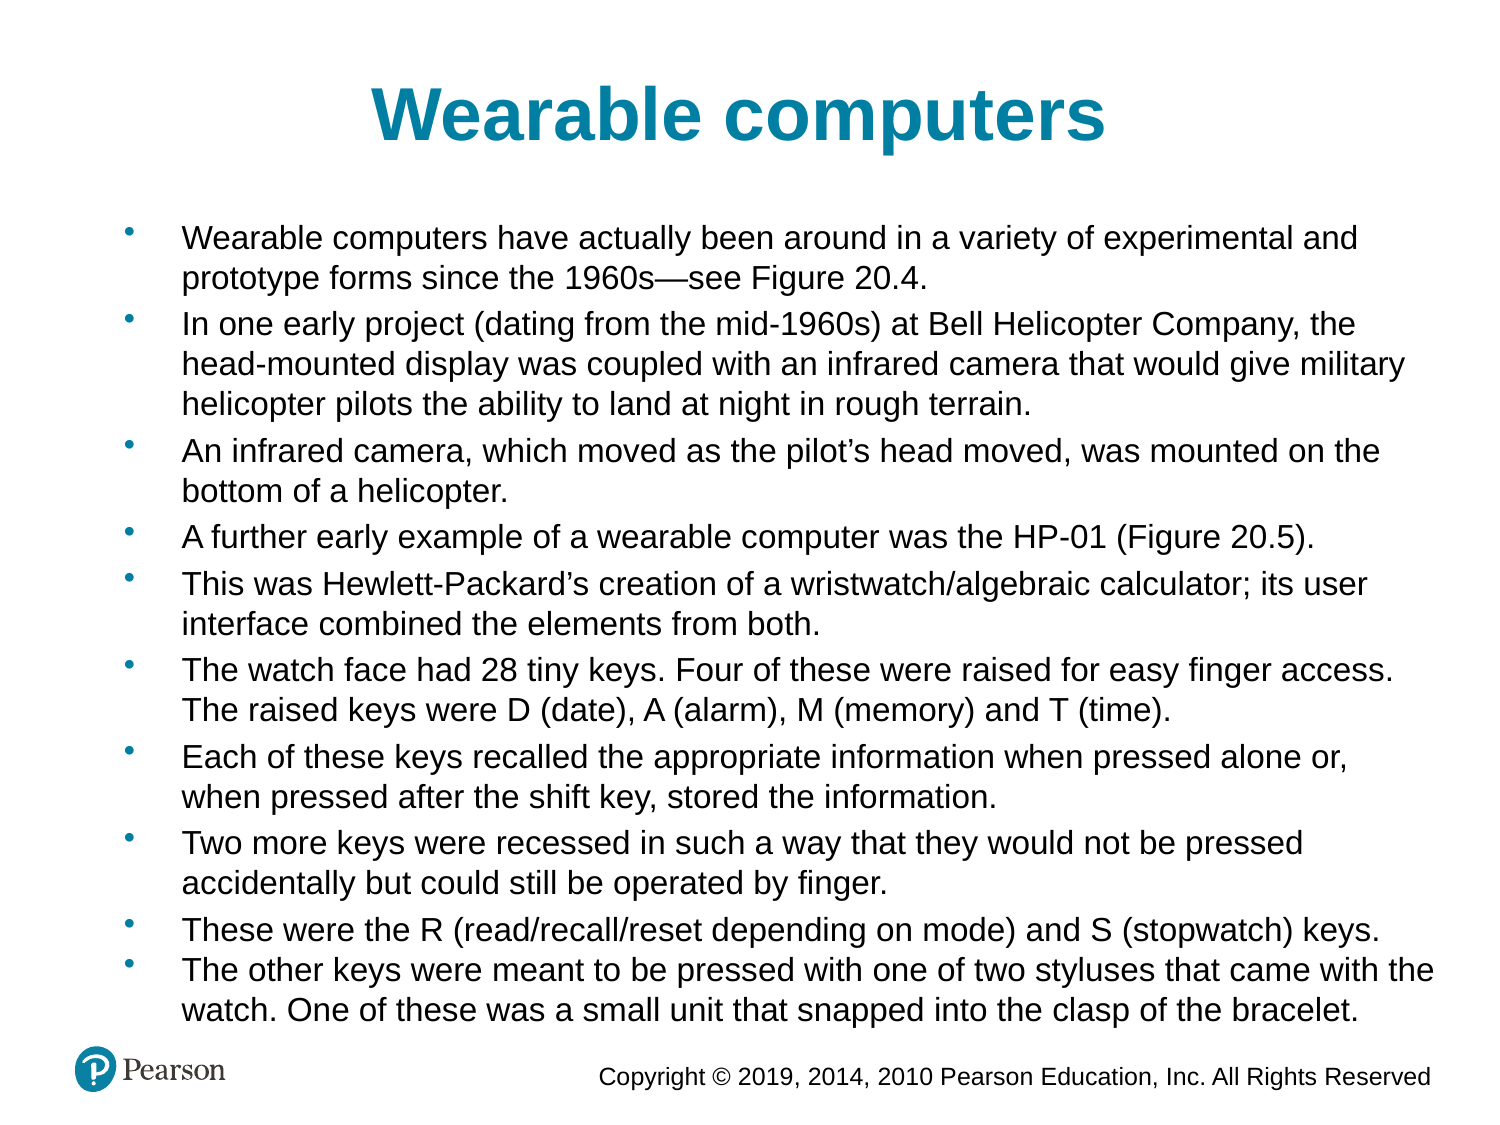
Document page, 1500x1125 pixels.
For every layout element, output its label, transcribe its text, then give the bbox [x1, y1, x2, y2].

list Wearable computers have actually been around in a variety of experimental and prototype forms since the 1960s—see Figure 20.4. In one early project (dating from the mid-1960s) at Bell Helicopter Company, the head-mounted display was coupled with an infrared camera that would give military helicopter pilots the ability to land at night in rough terrain. An infrared camera, which moved as the pilot’s head moved, was mounted on the bottom of a helicopter. A further early example of a wearable computer was the HP-01 (Figure 20.5). This was Hewlett-Packard’s creation of a wristwatch/algebraic calculator; its user interface combined the elements from both. The watch face had 28 tiny keys. Four of these were raised for easy finger access. The raised keys were D (date), A (alarm), M (memory) and T (time). Each of these keys recalled the appropriate information when pressed alone or, when pressed after the shift key, stored the information. Two more keys were recessed in such a way that they would not be pressed accidentally but could still be operated by finger. These were the R (read/recall/reset depending on mode) and S (stopwatch) keys. The other keys were meant to be pressed with one of two styluses that came with the watch. One of these was a small unit that snapped into the clasp of the bracelet. [108, 208, 1453, 1049]
title Wearable computers [8, 61, 1492, 161]
